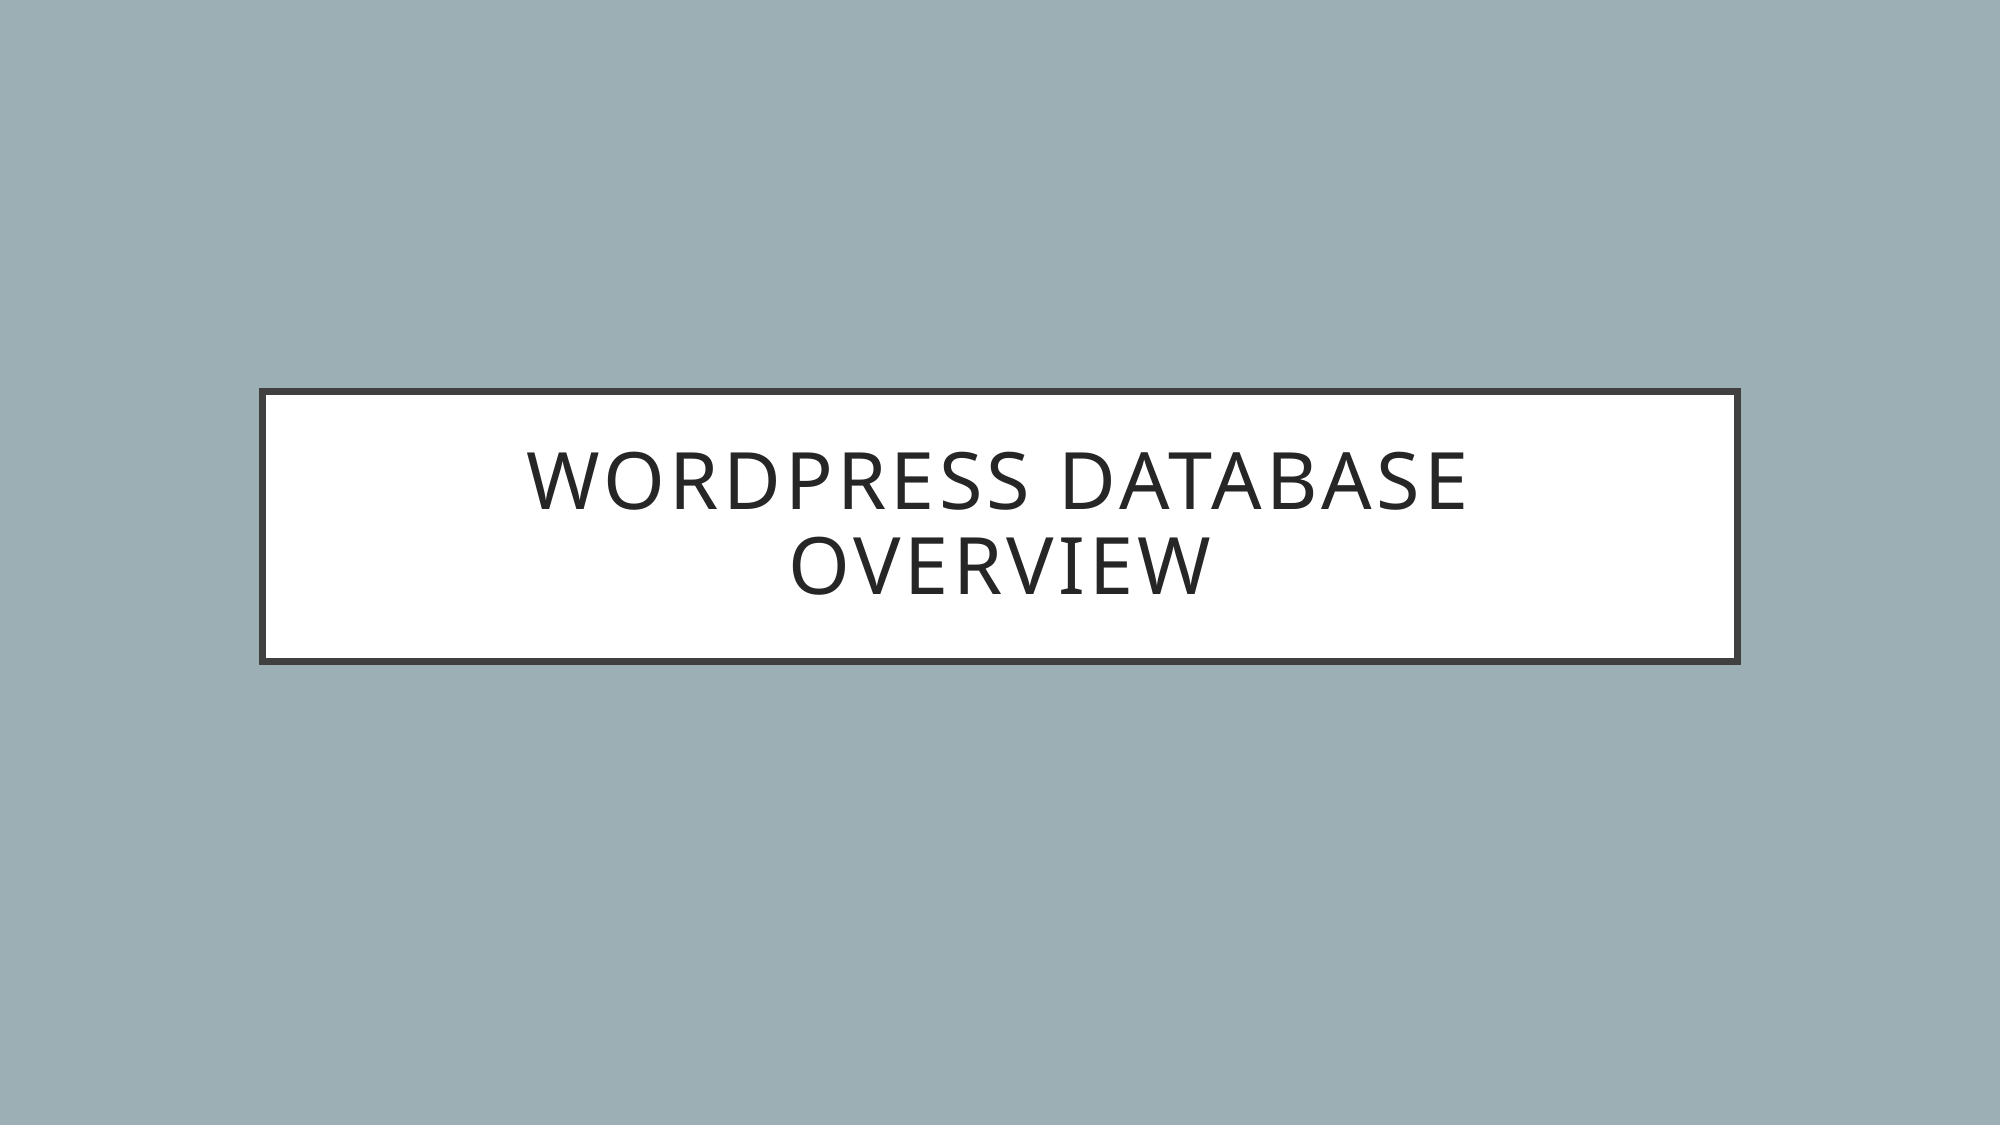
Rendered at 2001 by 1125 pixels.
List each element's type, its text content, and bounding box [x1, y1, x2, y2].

title WORDPRESS DATABASE OVERVIEW [259, 388, 1741, 665]
